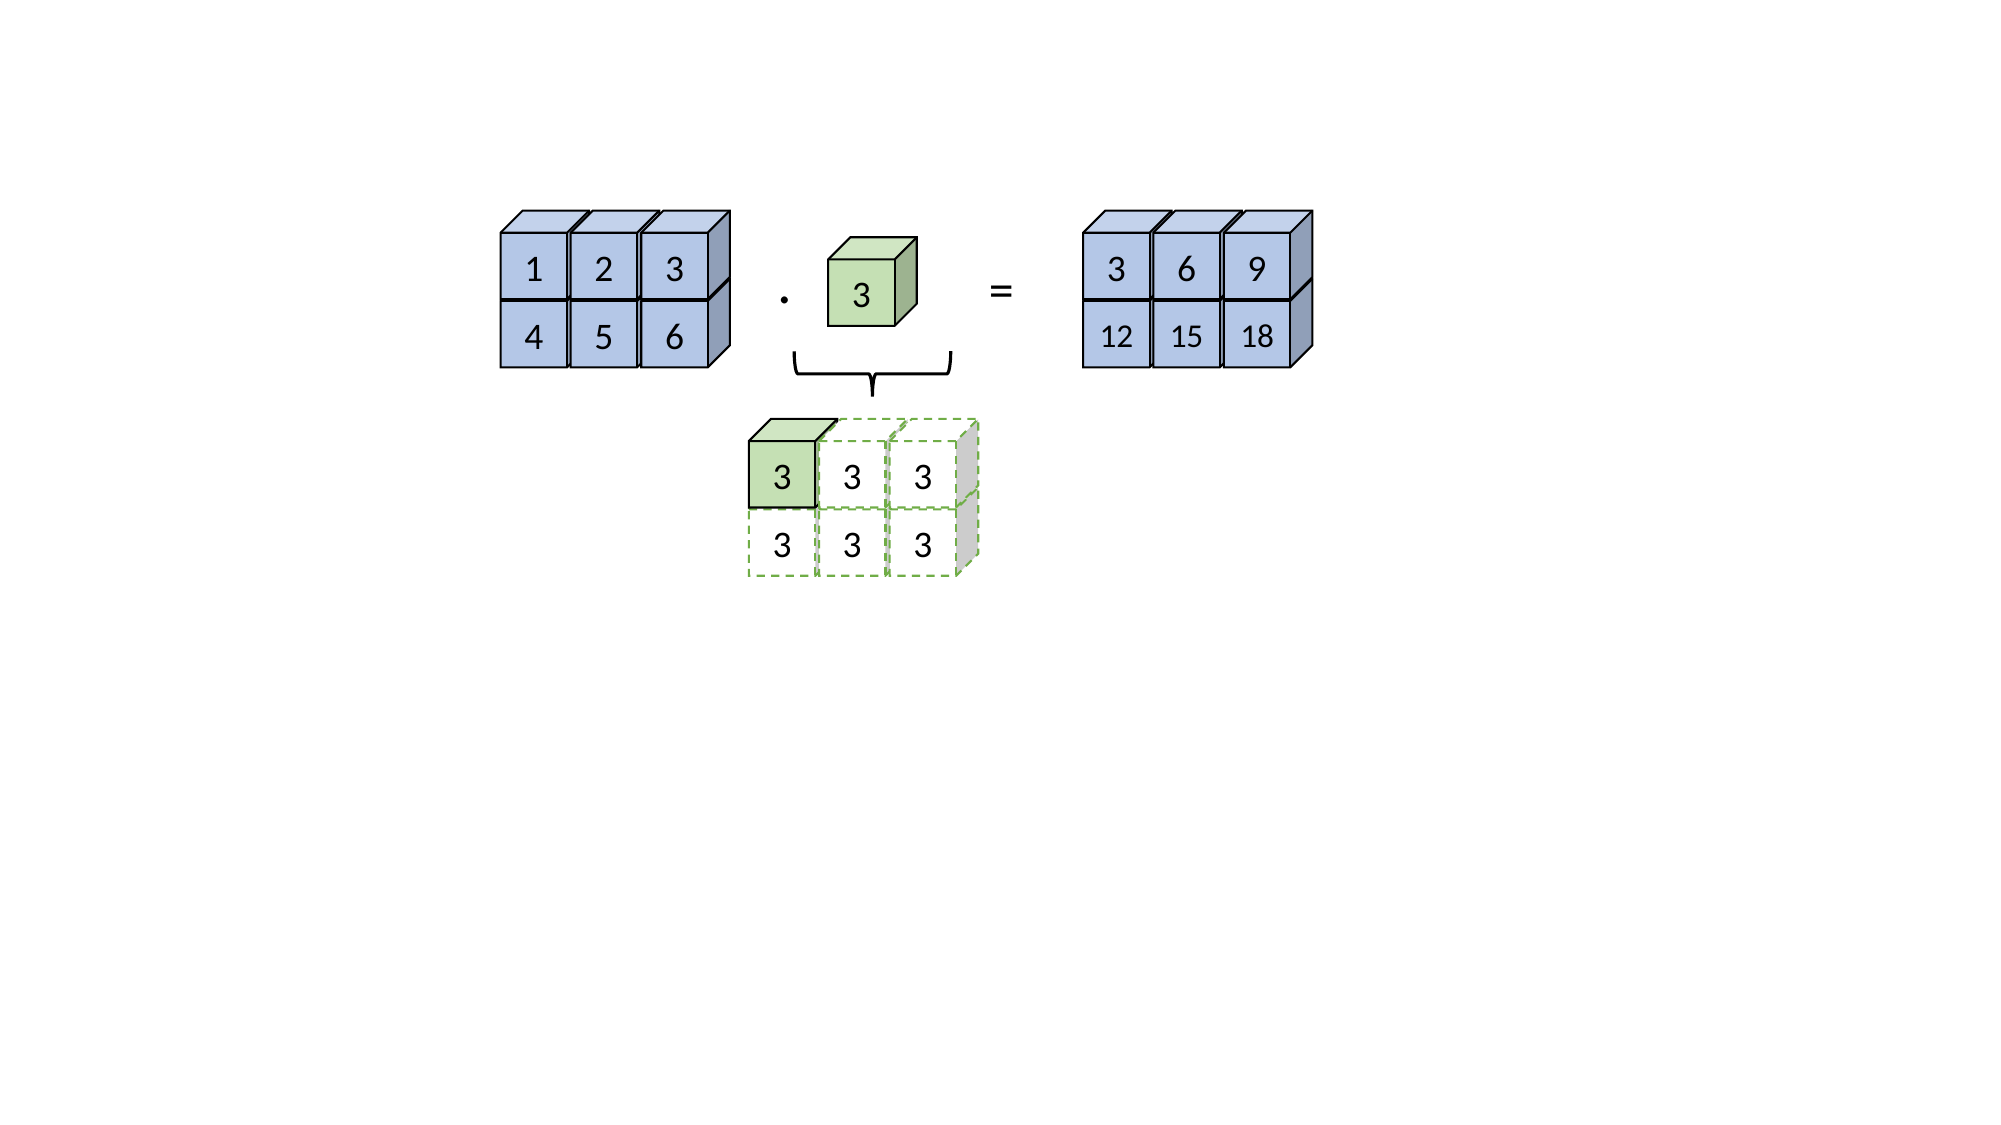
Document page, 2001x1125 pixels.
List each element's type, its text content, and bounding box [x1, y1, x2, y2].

text_box 3 [888, 434, 963, 509]
text_box 6 [640, 279, 731, 369]
text_box . [762, 237, 807, 323]
text_box 3 [909, 417, 918, 422]
text_box 3 [747, 509, 818, 577]
text_box [792, 351, 953, 397]
text_box 3 [971, 489, 980, 499]
text_box 3 [1082, 209, 1173, 301]
text_box 15 [1152, 300, 1222, 369]
text_box 3 [965, 491, 973, 499]
text_box 3 [747, 417, 839, 509]
text_box 3 [899, 424, 907, 432]
text_box 3 [967, 417, 980, 431]
text_box 12 [1082, 300, 1152, 369]
text_box 3 [896, 417, 907, 428]
text_box 3 [818, 434, 888, 509]
text_box 3 [888, 508, 963, 577]
text_box 1 [499, 209, 591, 301]
text_box 3 [965, 559, 973, 567]
text_box 3 [959, 430, 967, 438]
text_box 3 [975, 548, 980, 557]
text_box 5 [569, 299, 640, 369]
text_box 3 [818, 508, 888, 577]
text_box 4 [499, 300, 569, 369]
text_box 9 [1222, 209, 1314, 301]
text_box 3 [975, 480, 980, 489]
text_box 3 [838, 417, 848, 422]
text_box 6 [1152, 209, 1243, 301]
text_box 3 [640, 209, 731, 301]
text_box 3 [828, 424, 836, 432]
text_box 3 [888, 430, 897, 438]
text_box 2 [569, 209, 661, 301]
text_box 3 [827, 236, 918, 327]
text_box = [974, 250, 1029, 325]
text_box 18 [1222, 278, 1314, 369]
